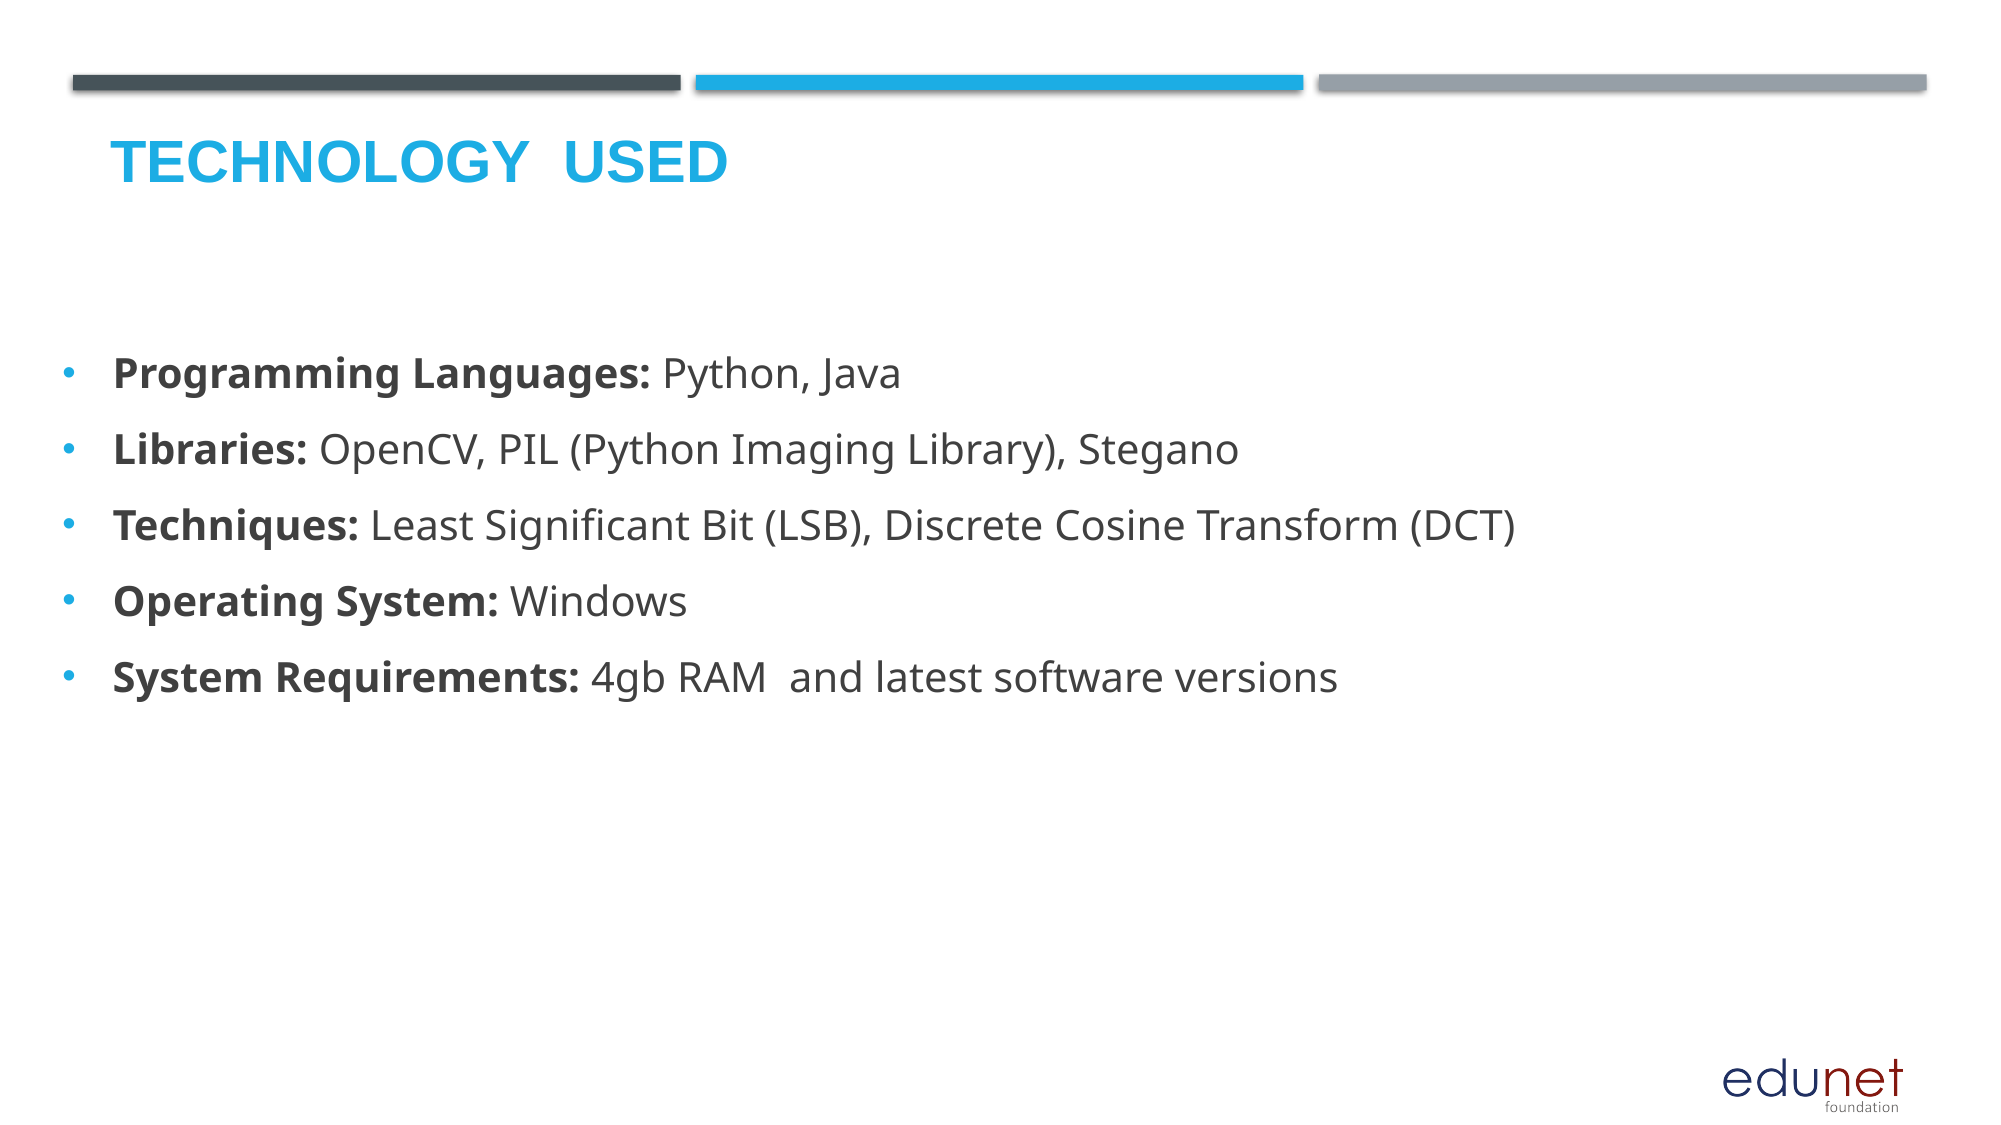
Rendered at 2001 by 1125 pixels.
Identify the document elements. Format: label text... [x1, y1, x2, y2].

list Programming Languages: Python, Java Libraries: OpenCV, PIL (Python Imaging Library), Stegano Techniques: Least Significant Bit (LSB), Discrete Cosine Transform (DCT) Operating System: Windows System Requirements: 4gb RAM and latest software versions [47, 0, 1953, 913]
picture [1719, 1056, 1905, 1116]
